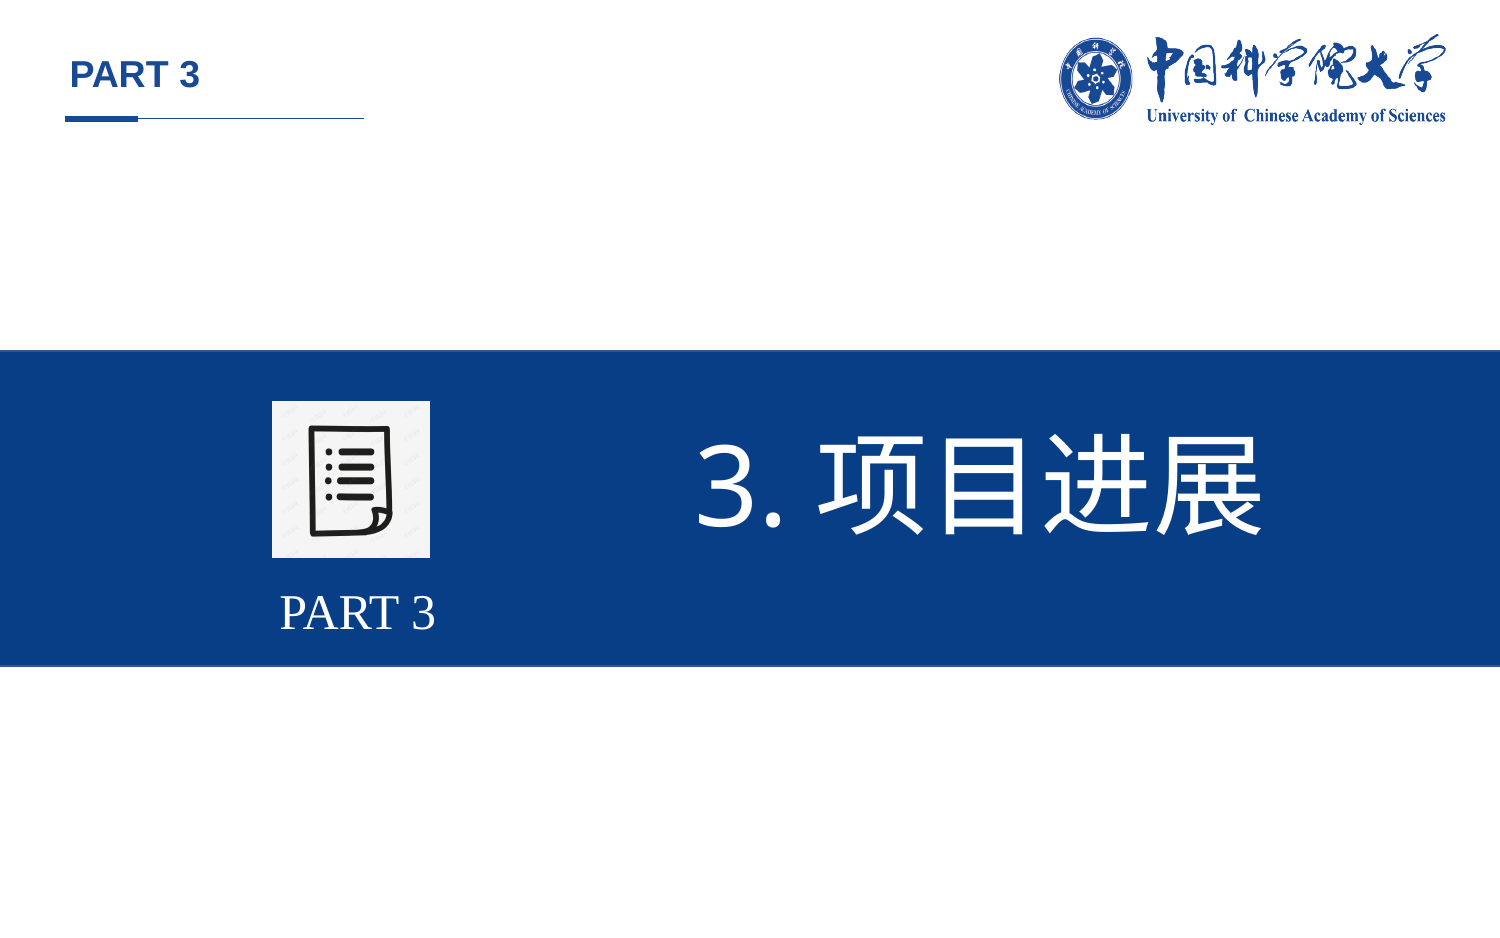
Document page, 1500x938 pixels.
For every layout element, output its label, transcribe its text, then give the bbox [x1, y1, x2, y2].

picture [1059, 34, 1446, 125]
text_box [0, 350, 1500, 667]
title PART 3 [54, 33, 1169, 118]
text_box 3.项目进展 [507, 406, 1453, 557]
picture [272, 401, 430, 558]
text_box PART 3 [264, 572, 470, 647]
